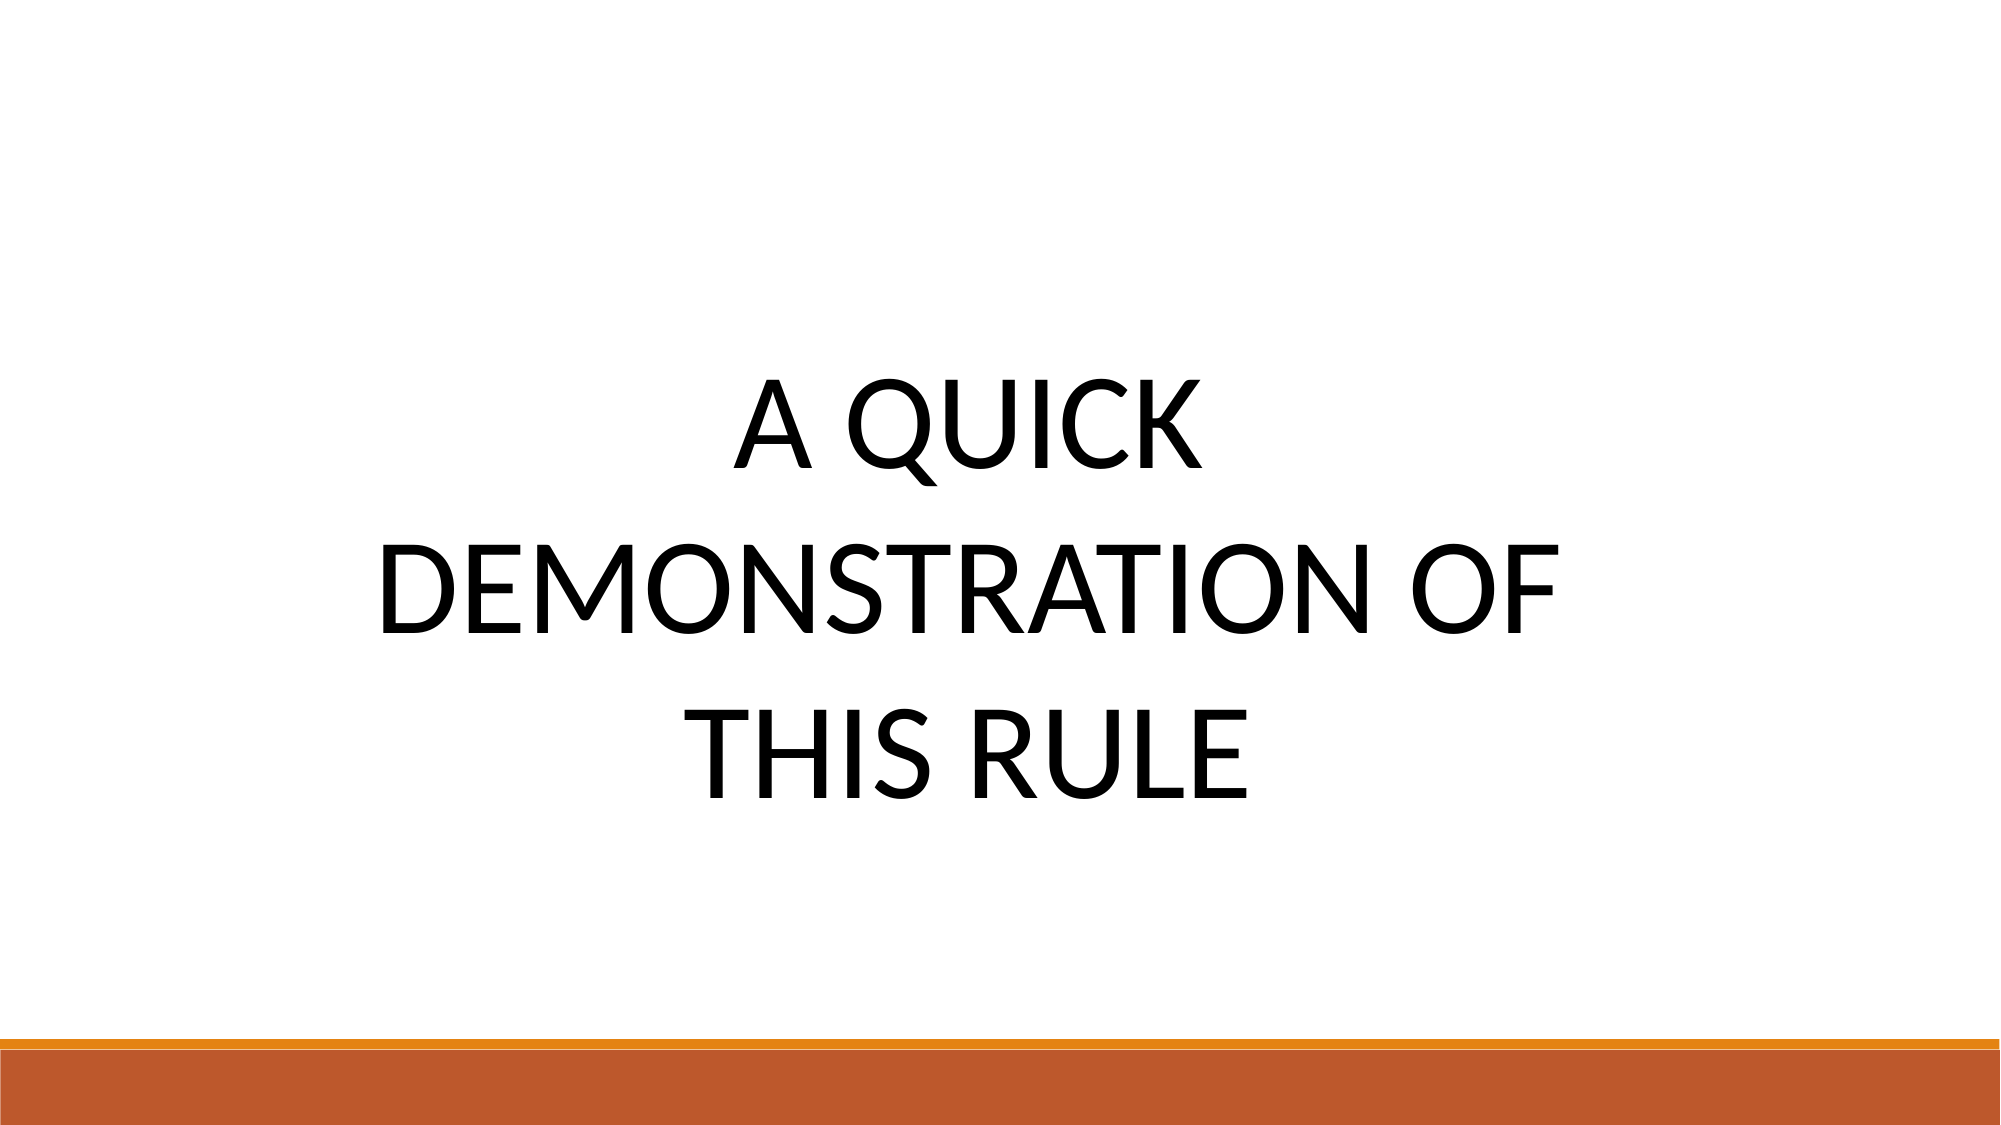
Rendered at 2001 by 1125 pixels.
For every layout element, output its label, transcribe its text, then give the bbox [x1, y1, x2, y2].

text_box A QUICK DEMONSTRATION OF THIS RULE [285, 323, 1653, 834]
